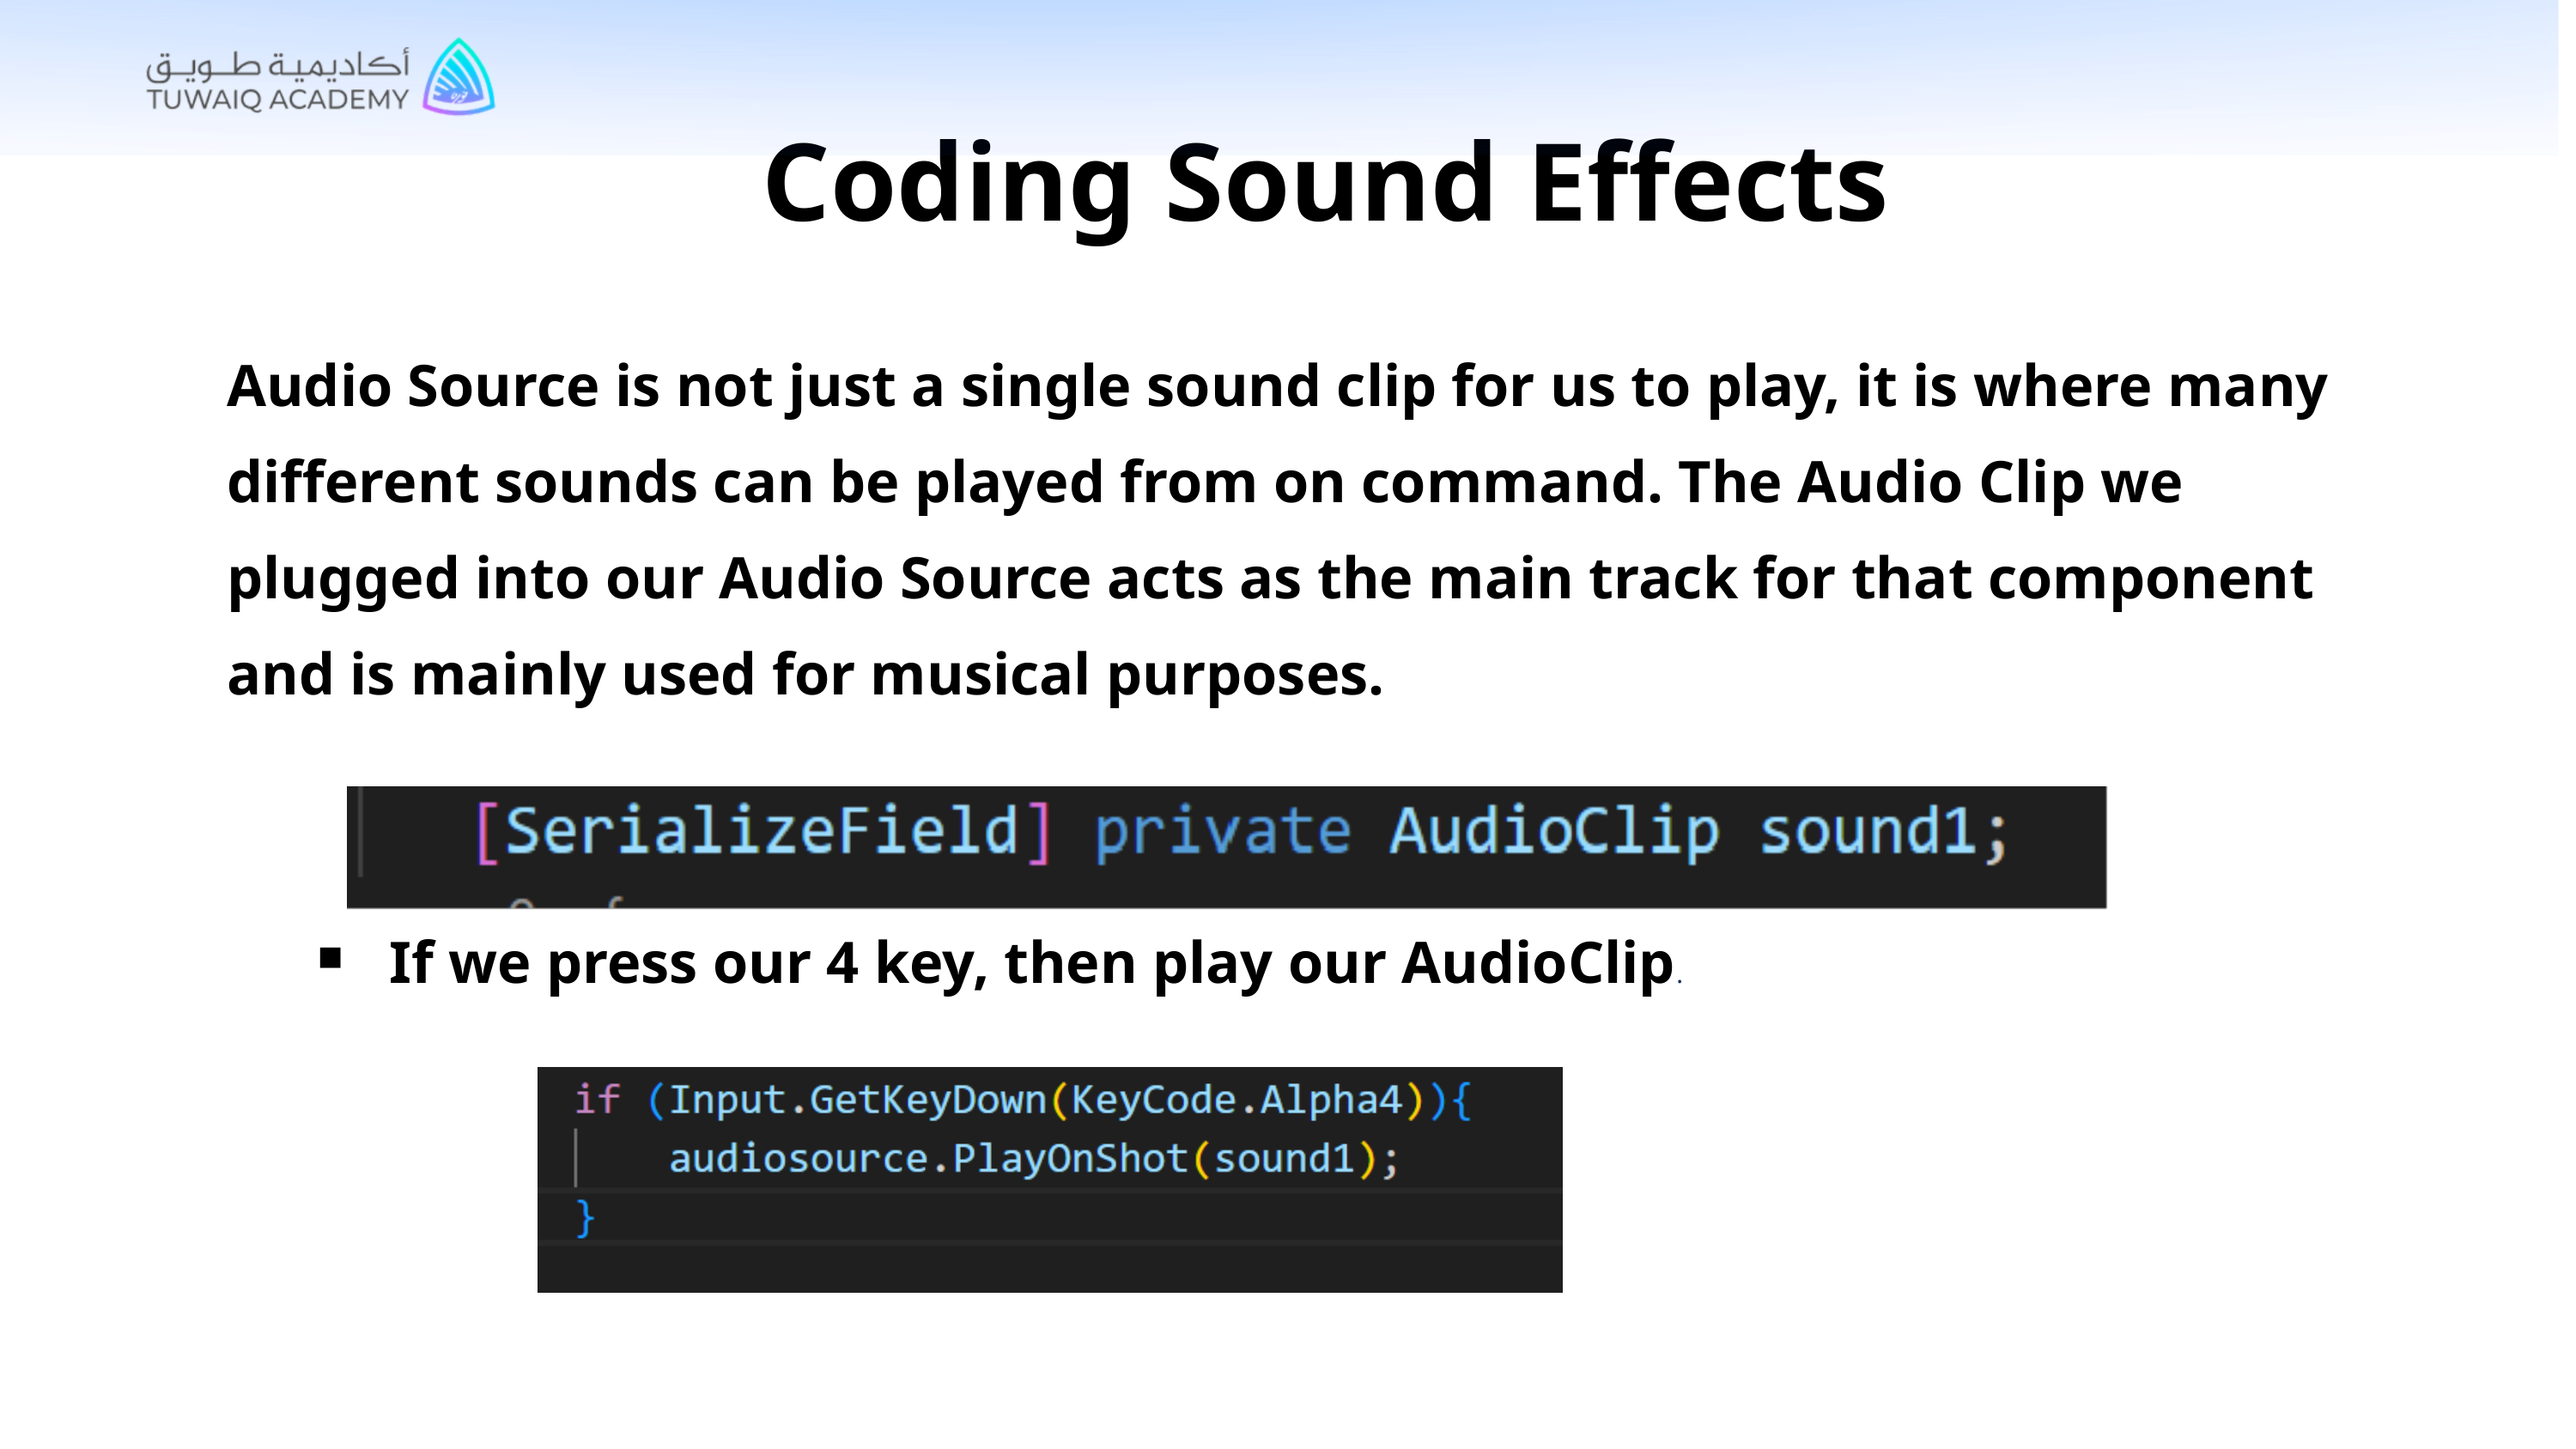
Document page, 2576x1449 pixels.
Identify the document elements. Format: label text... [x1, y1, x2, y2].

text_box Coding Sound Effects [496, 155, 2128, 252]
picture [347, 786, 2110, 912]
text_box [0, 0, 2559, 155]
text_box Audio Source is not just a single sound clip for us to play, it is where many different sounds can be played from on command. The Audio Clip we plugged into our Audio Source acts as the main track for that component and is mainly used for musical purposes. If we press our 4 key, then play our AudioClip. [97, 252, 2360, 1091]
picture [538, 1067, 1563, 1293]
text_box [144, 36, 497, 118]
